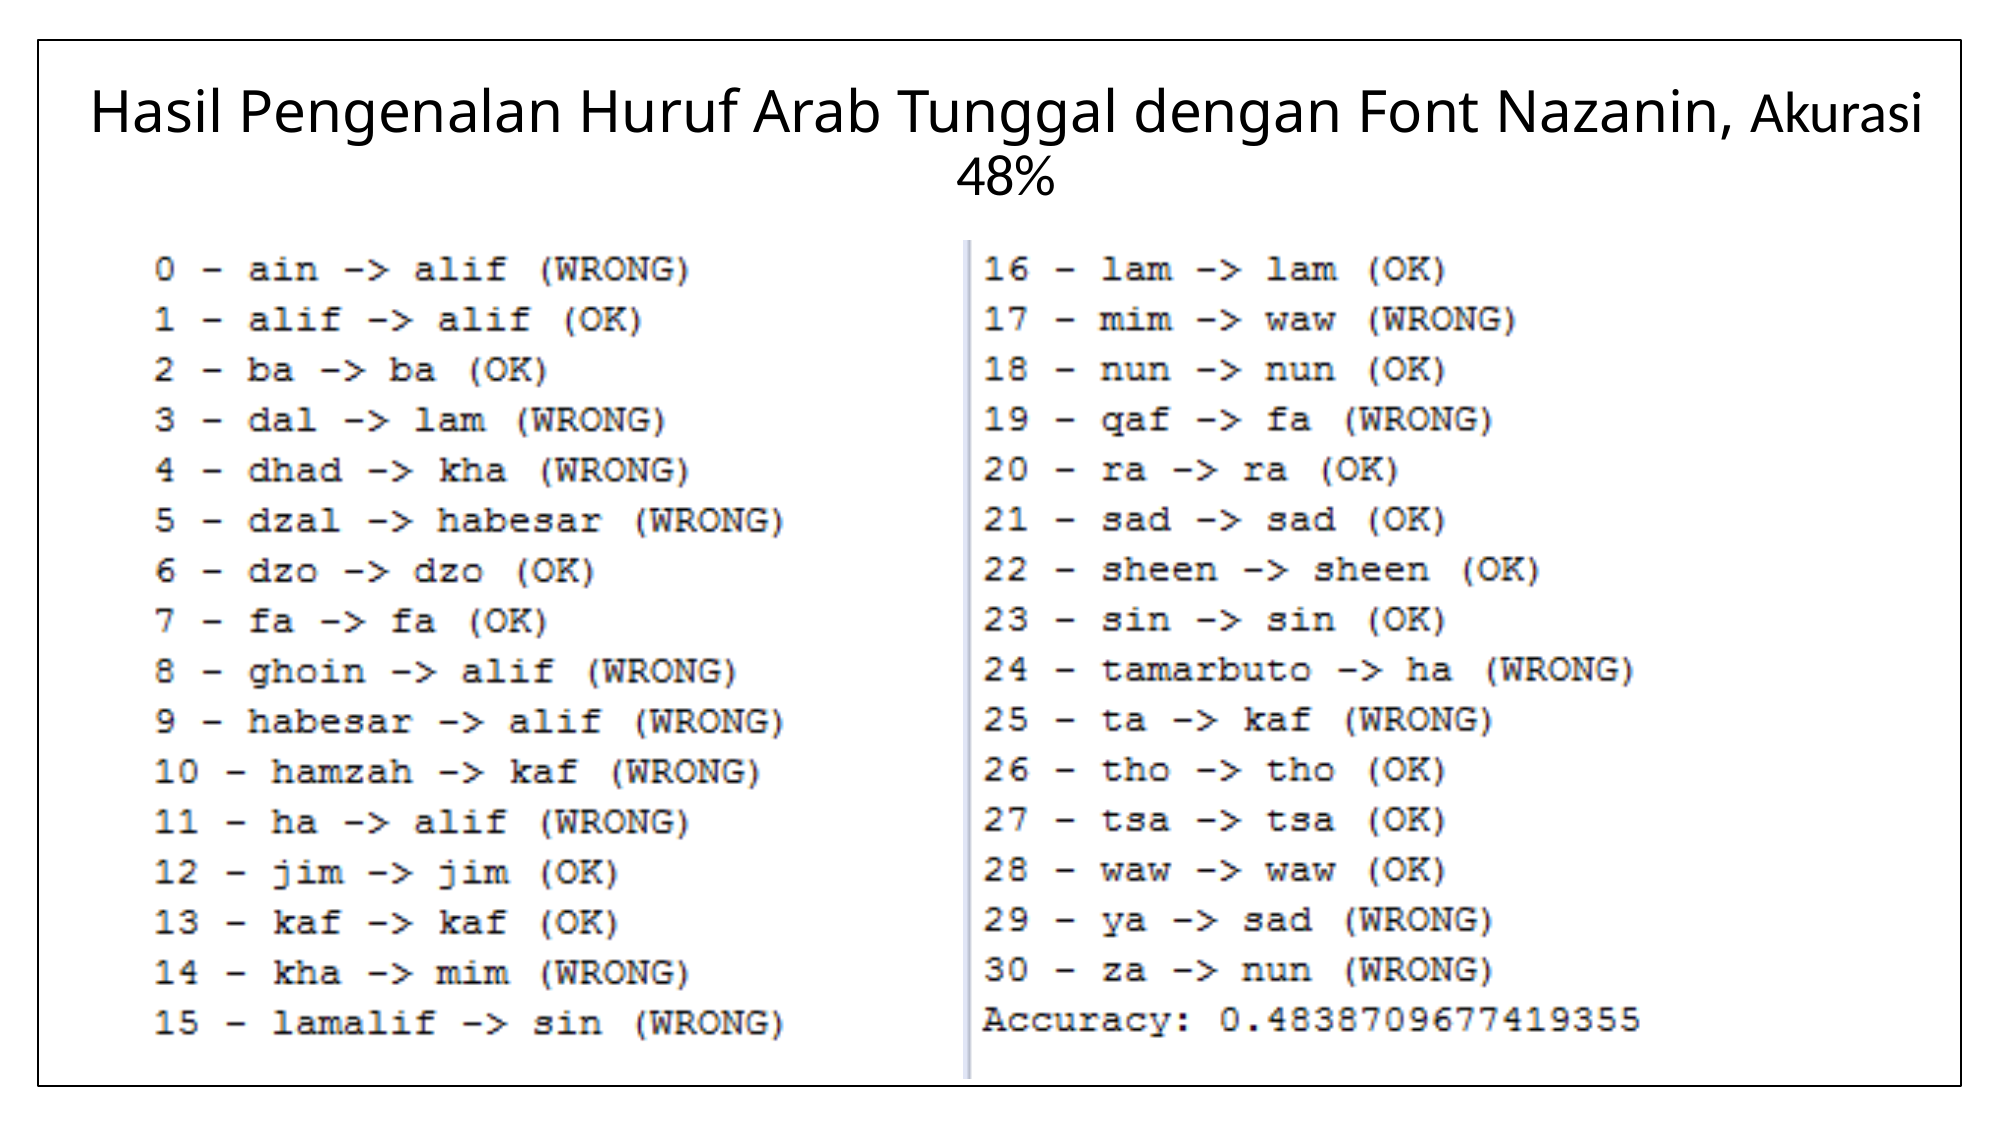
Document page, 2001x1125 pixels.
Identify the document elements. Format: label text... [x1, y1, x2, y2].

picture [962, 239, 1740, 1079]
title Hasil Pengenalan Huruf Arab Tunggal dengan Font Nazanin, Akurasi 48% [55, 99, 1958, 192]
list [151, 239, 852, 1050]
